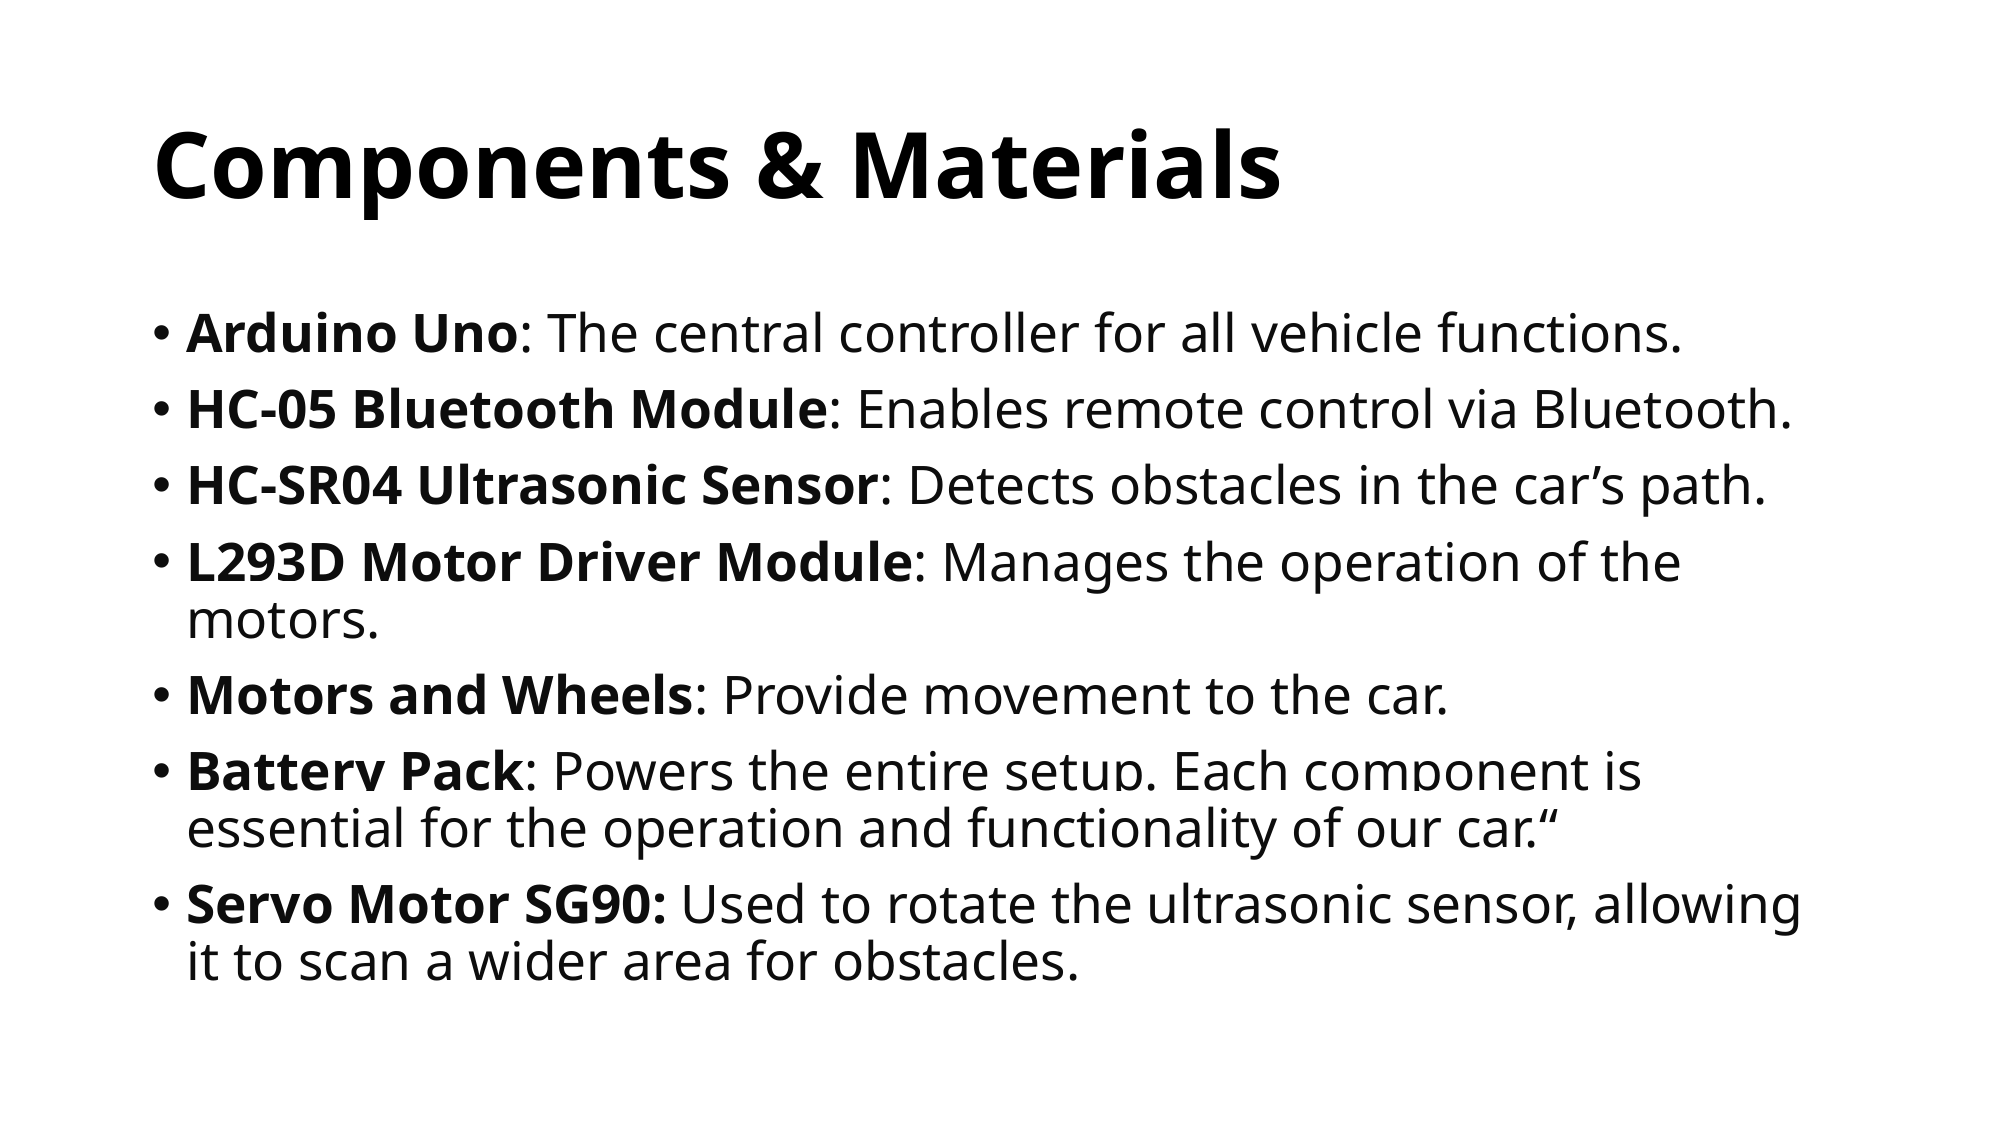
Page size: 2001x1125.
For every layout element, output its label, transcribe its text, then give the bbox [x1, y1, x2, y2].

list Arduino Uno: The central controller for all vehicle functions. HC-05 Bluetooth Module: Enables remote control via Bluetooth. HC-SR04 Ultrasonic Sensor: Detects obstacles in the car’s path. L293D Motor Driver Module: Manages the operation of the motors. Motors and Wheels: Provide movement to the car. Battery Pack: Powers the entire setup. Each component is essential for the operation and functionality of our car.“ Servo Motor SG90: Used to rotate the ultrasonic sensor, allowing it to scan a wider area for obstacles. [137, 299, 1863, 1014]
title Components & Materials [137, 59, 1863, 278]
